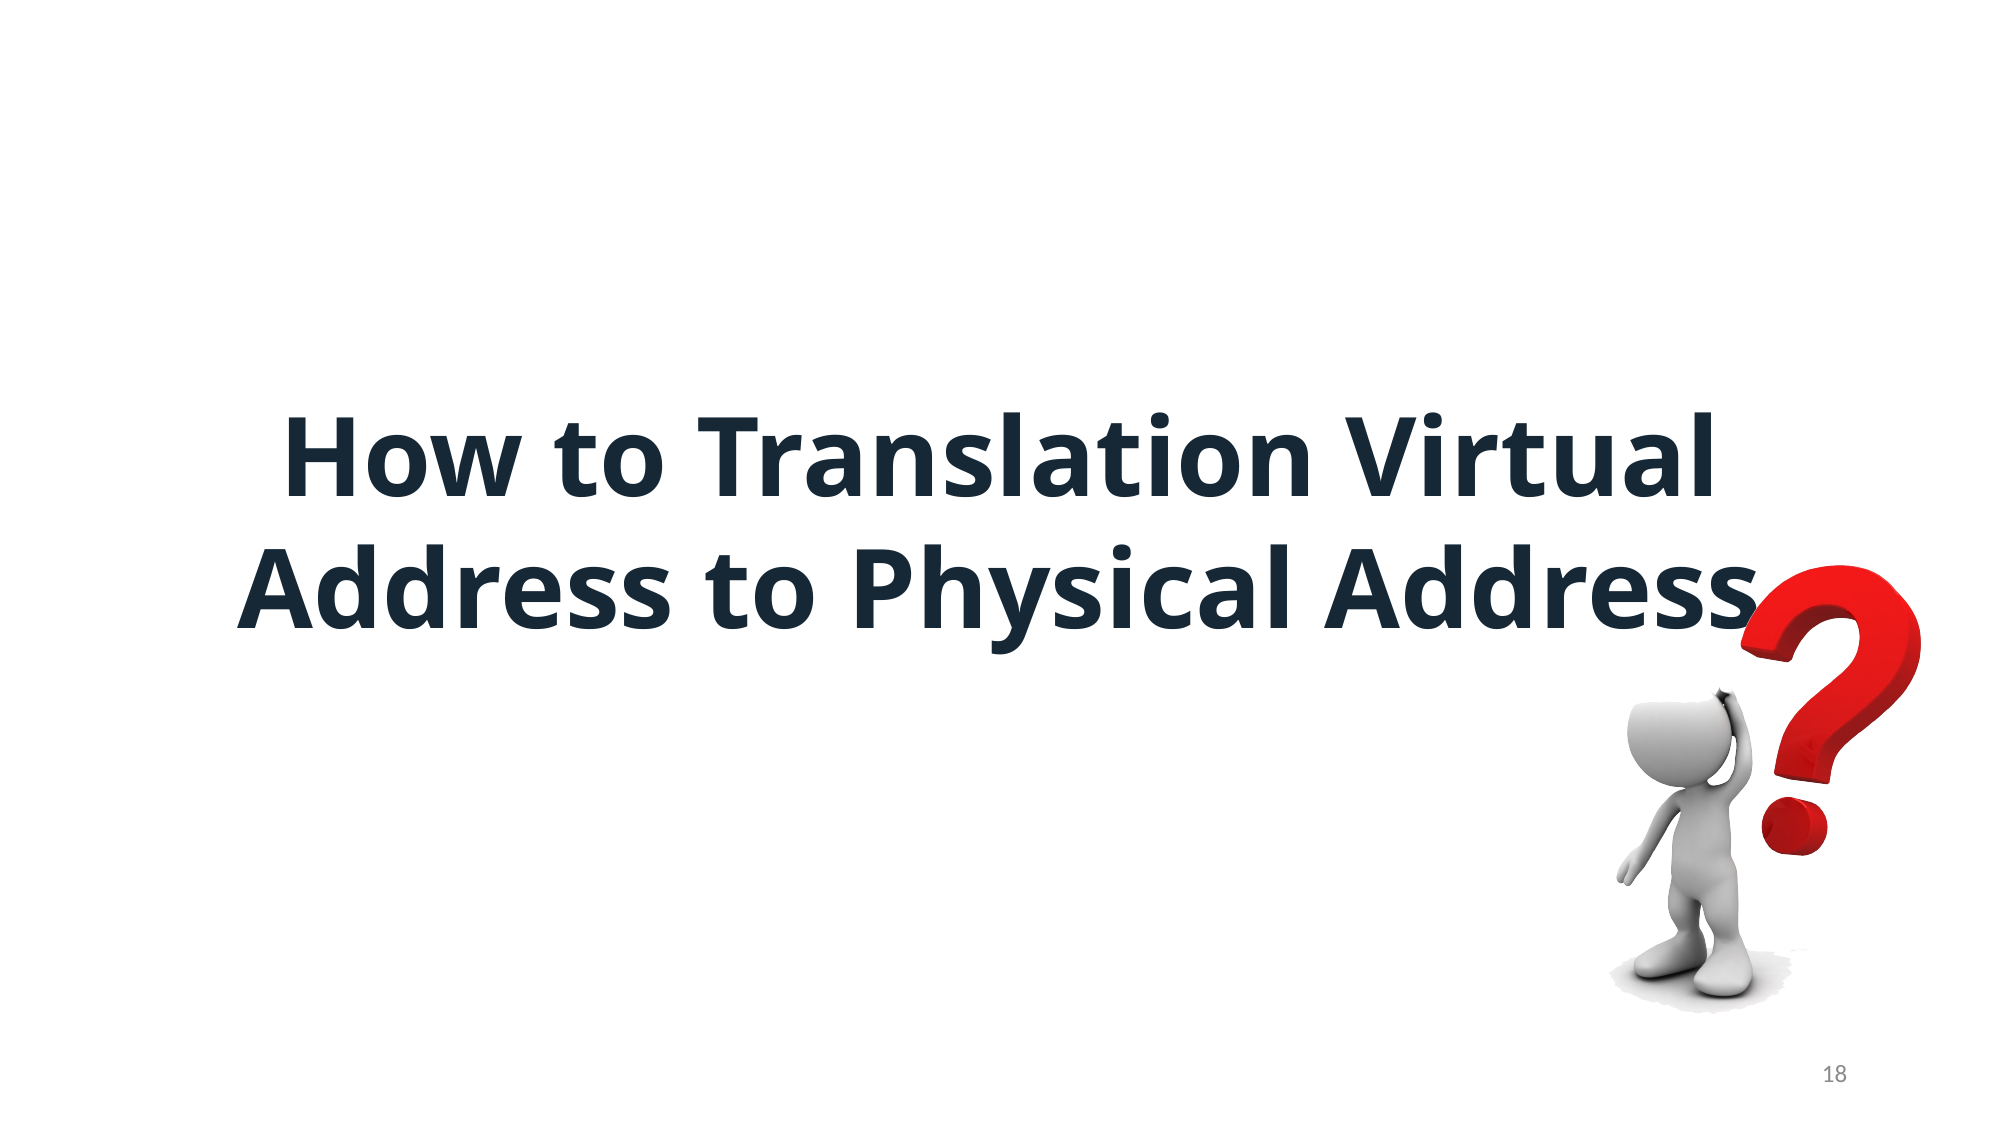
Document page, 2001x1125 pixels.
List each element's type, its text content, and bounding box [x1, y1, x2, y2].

title How to Translation Virtual Address to Physical Address [204, 257, 1796, 658]
picture [1529, 510, 1958, 1073]
slide_number 18 [1412, 1042, 1863, 1103]
